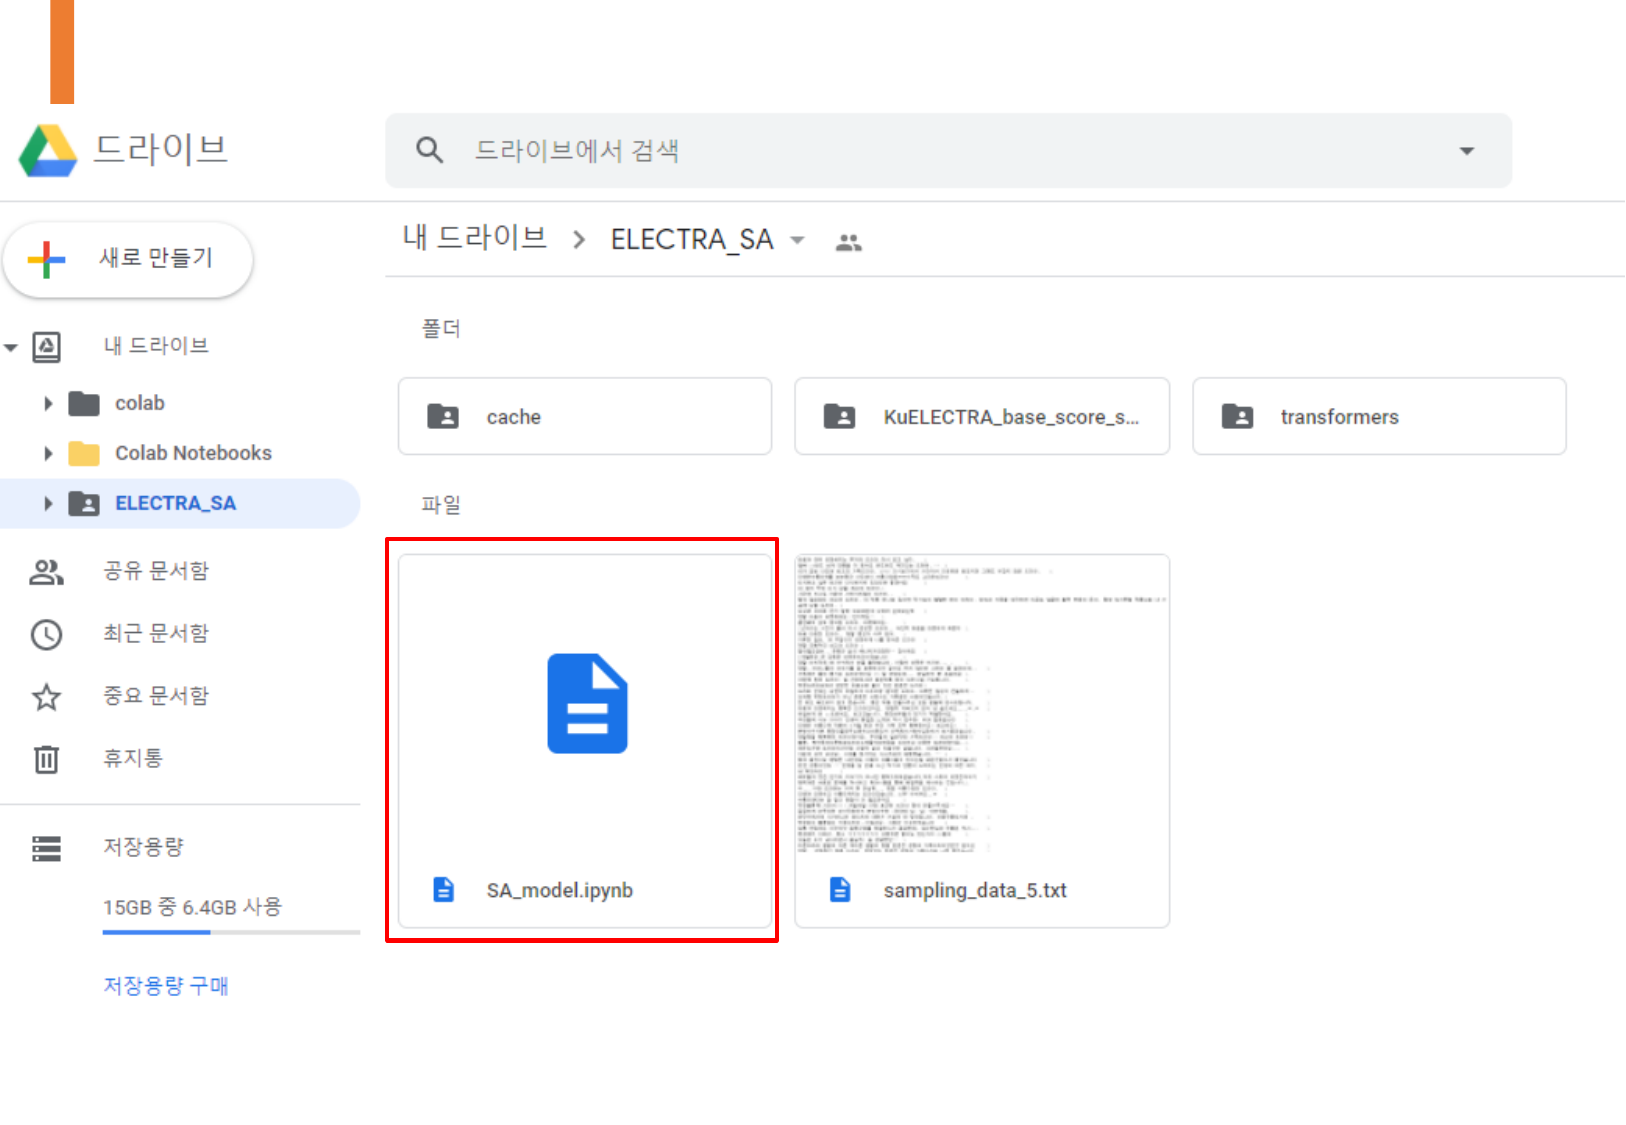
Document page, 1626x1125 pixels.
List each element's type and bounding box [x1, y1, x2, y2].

picture [0, 104, 1625, 1021]
